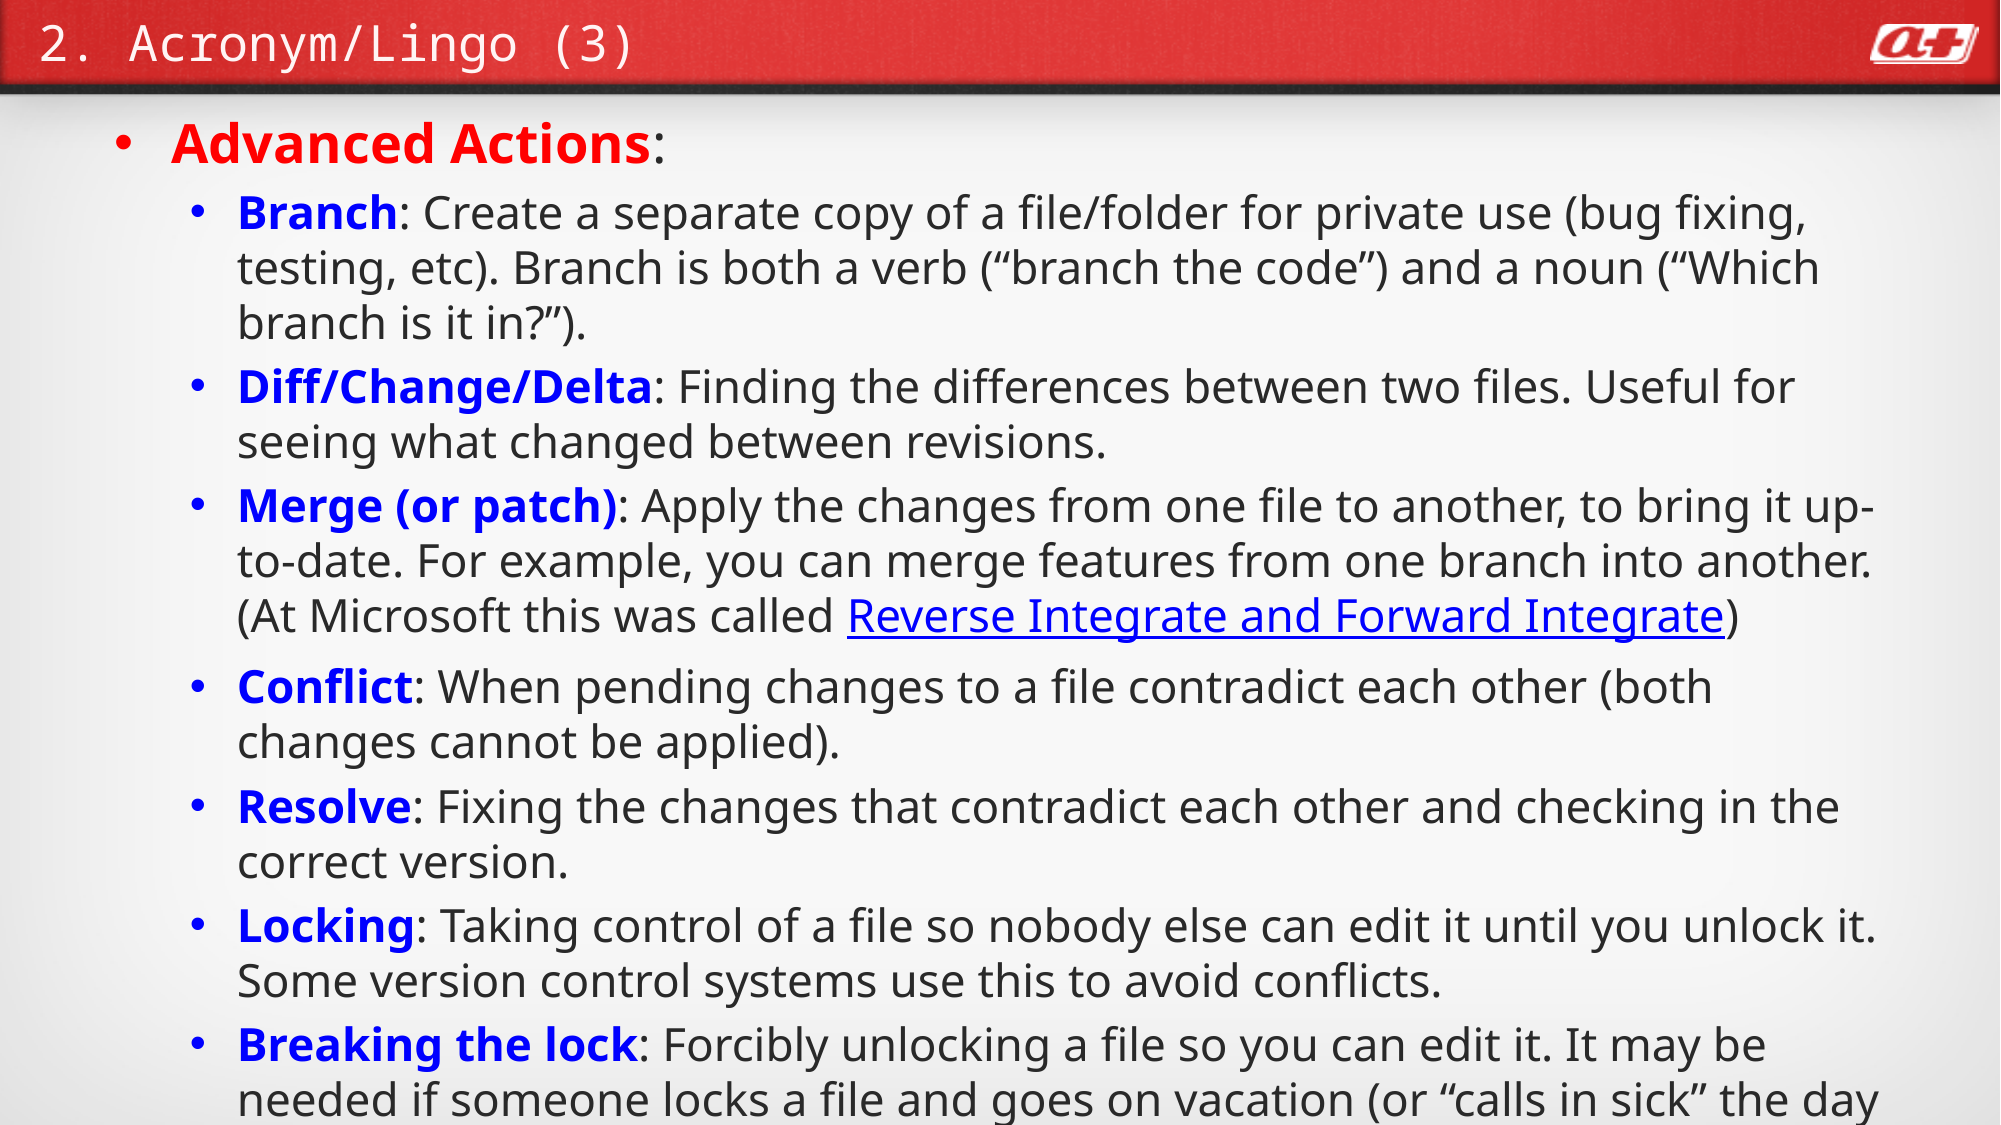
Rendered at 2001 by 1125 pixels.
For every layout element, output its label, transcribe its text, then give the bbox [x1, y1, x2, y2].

picture [0, 0, 2000, 1125]
list Advanced Actions: Branch: Create a separate copy of a file/folder for private use (bug fixing, testing, etc). Branch is both a verb (“branch the code”) and a noun (“Which branch is it in?”). Diff/Change/Delta: Finding the differences between two files. Useful for seeing what changed between revisions. Merge (or patch): Apply the changes from one file to another, to bring it up-to-date. For example, you can merge features from one branch into another. (At Microsoft this was called Reverse Integrate and Forward Integrate) Conflict: When pending changes to a file contradict each other (both changes cannot be applied). Resolve: Fixing the changes that contradict each other and checking in the correct version. Locking: Taking control of a file so nobody else can edit it until you unlock it. Some version control systems use this to avoid conflicts. Breaking the lock: Forcibly unlocking a file so you can edit it. It may be needed if someone locks a file and goes on vacation (or “calls in sick” the day Halo 3 comes out). Check out for edit: Checking out an “editable” version of a file. Some VCSes have editable files by default, others require an explicit command. [99, 101, 1900, 1005]
title 2. Acronym/Lingo (3) [23, 7, 1824, 75]
